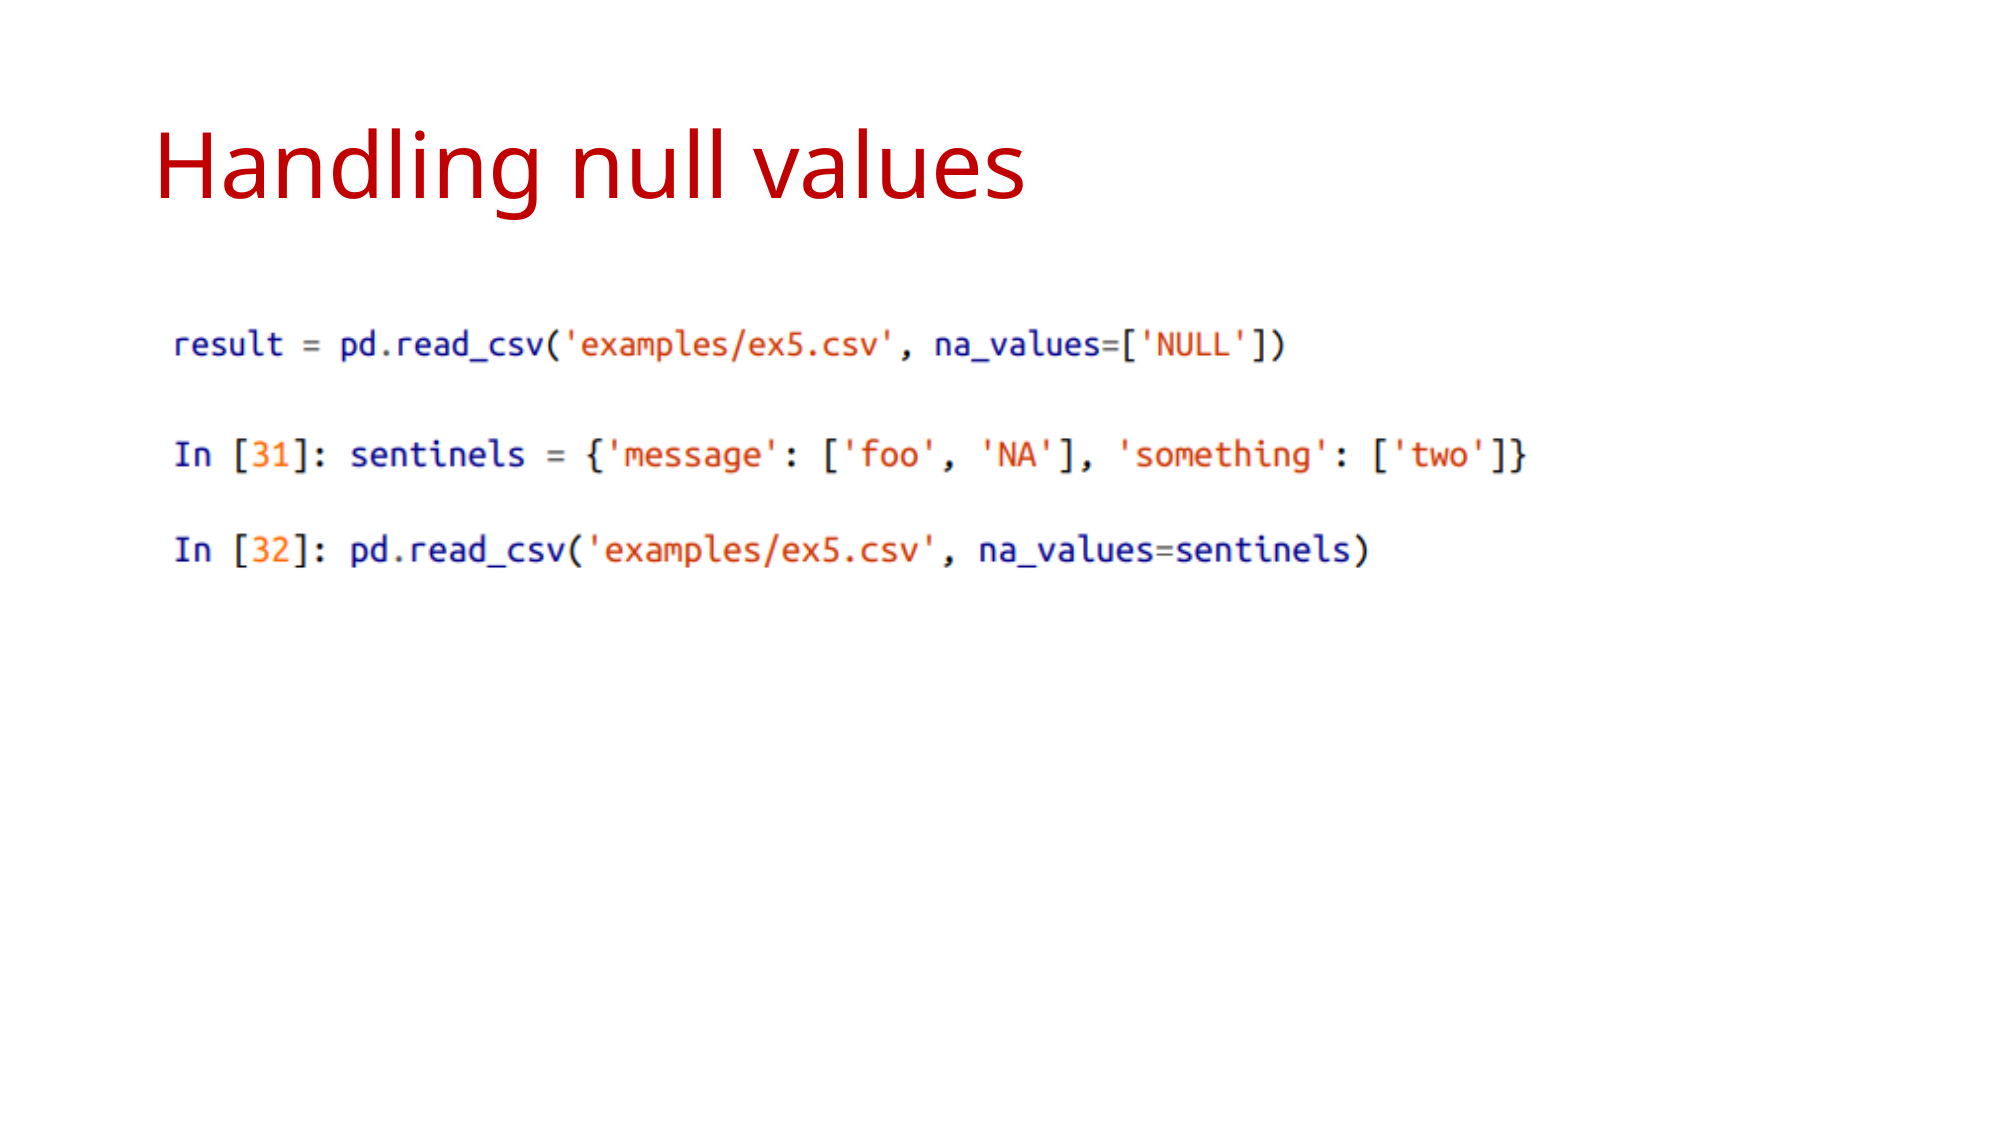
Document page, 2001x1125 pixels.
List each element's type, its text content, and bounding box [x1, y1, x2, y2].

picture [169, 320, 1290, 371]
title Handling null values [137, 59, 1863, 278]
picture [160, 429, 1553, 572]
